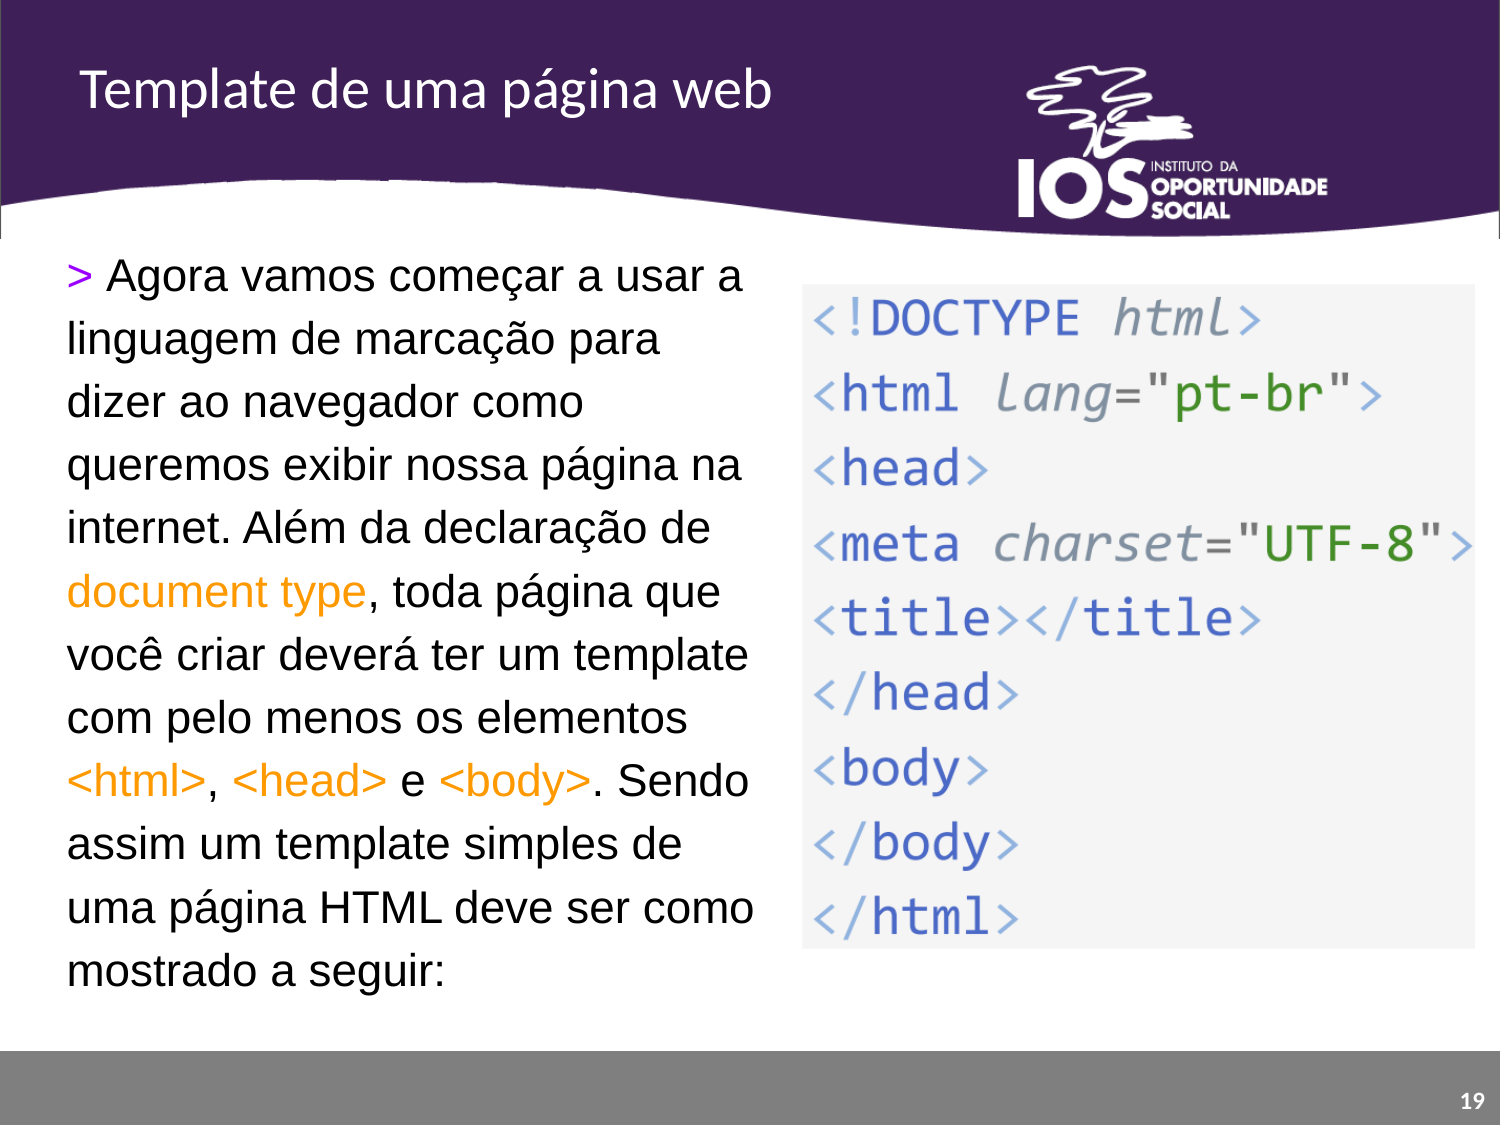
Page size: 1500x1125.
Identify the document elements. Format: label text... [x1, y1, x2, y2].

picture [0, 0, 1500, 240]
text_box > Agora vamos começar a usar a linguagem de marcação para dizer ao navegador como queremos exibir nossa página na internet. Além da declaração de document type, toda página que você criar deverá ter um template com pelo menos os elementos <html>, <head> e <body>. Sendo assim um template simples de uma página HTML deve ser como mostrado a seguir: [51, 247, 773, 1011]
text_box [0, 1051, 1500, 1125]
slide_number ‹#› [1149, 1069, 1500, 1125]
picture [796, 278, 1476, 955]
